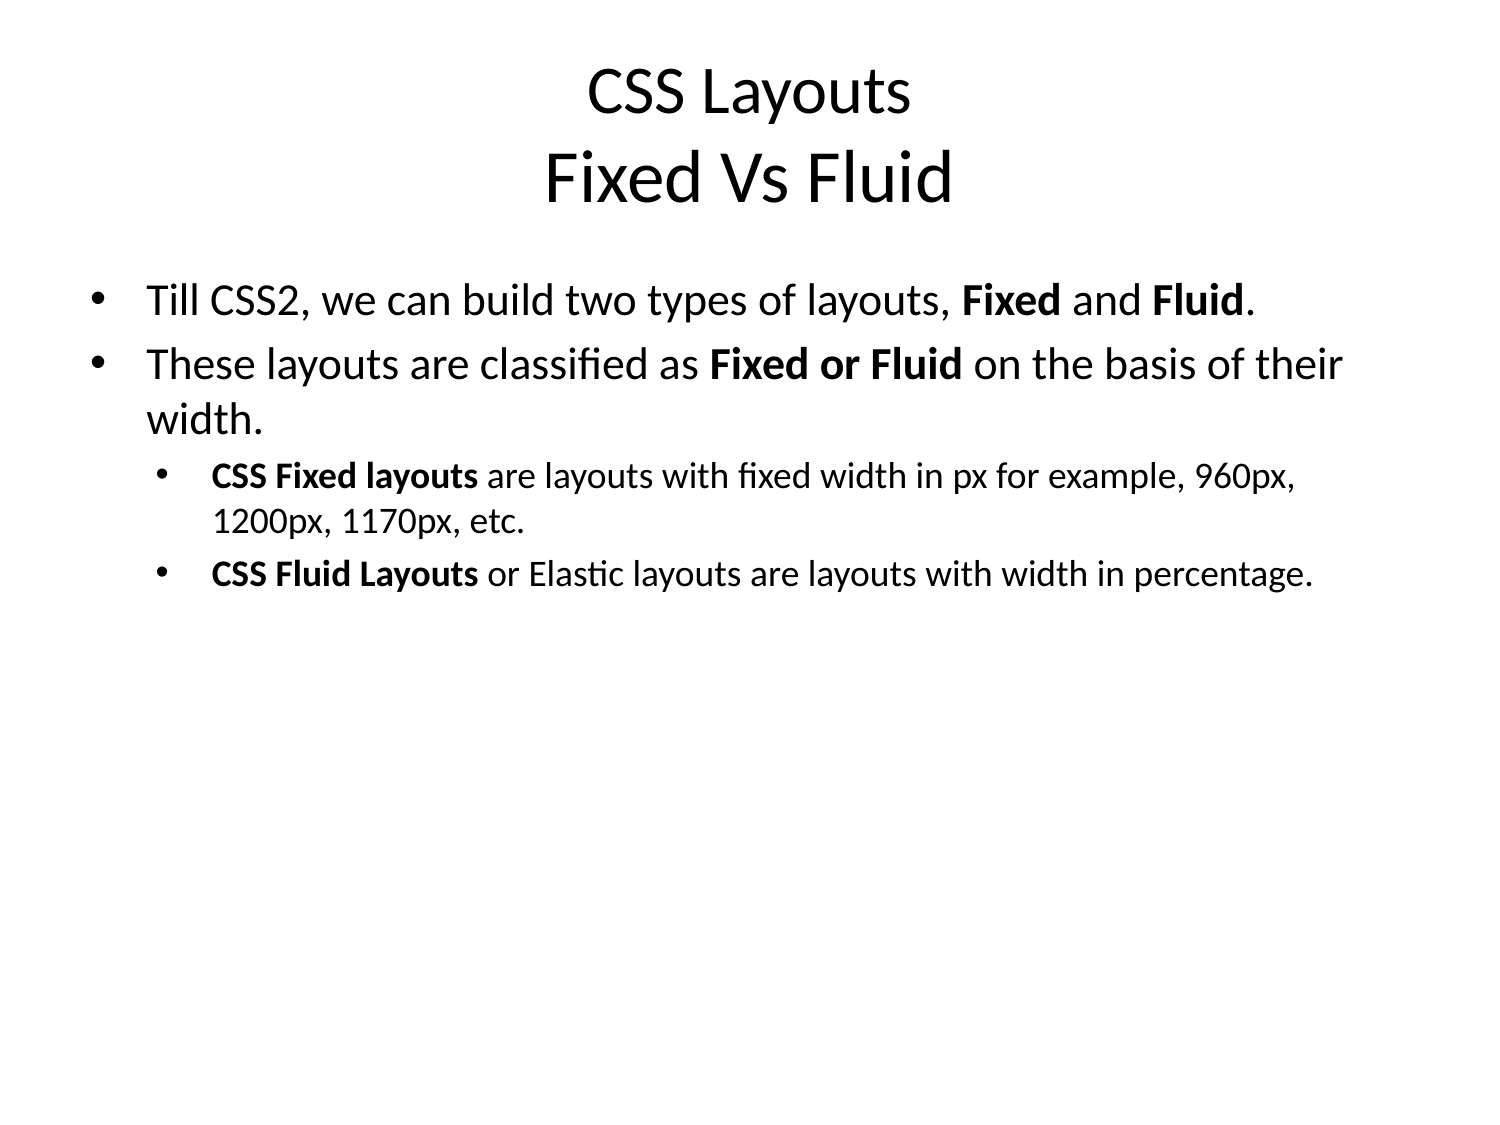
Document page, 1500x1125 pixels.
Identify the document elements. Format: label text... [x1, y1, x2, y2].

title CSS Layouts Fixed Vs Fluid [75, 37, 1425, 225]
list Till CSS2, we can build two types of layouts, Fixed and Fluid. These layouts are classified as Fixed or Fluid on the basis of their width. CSS Fixed layouts are layouts with fixed width in px for example, 960px, 1200px, 1170px, etc. CSS Fluid Layouts or Elastic layouts are layouts with width in percentage. [75, 262, 1425, 1005]
